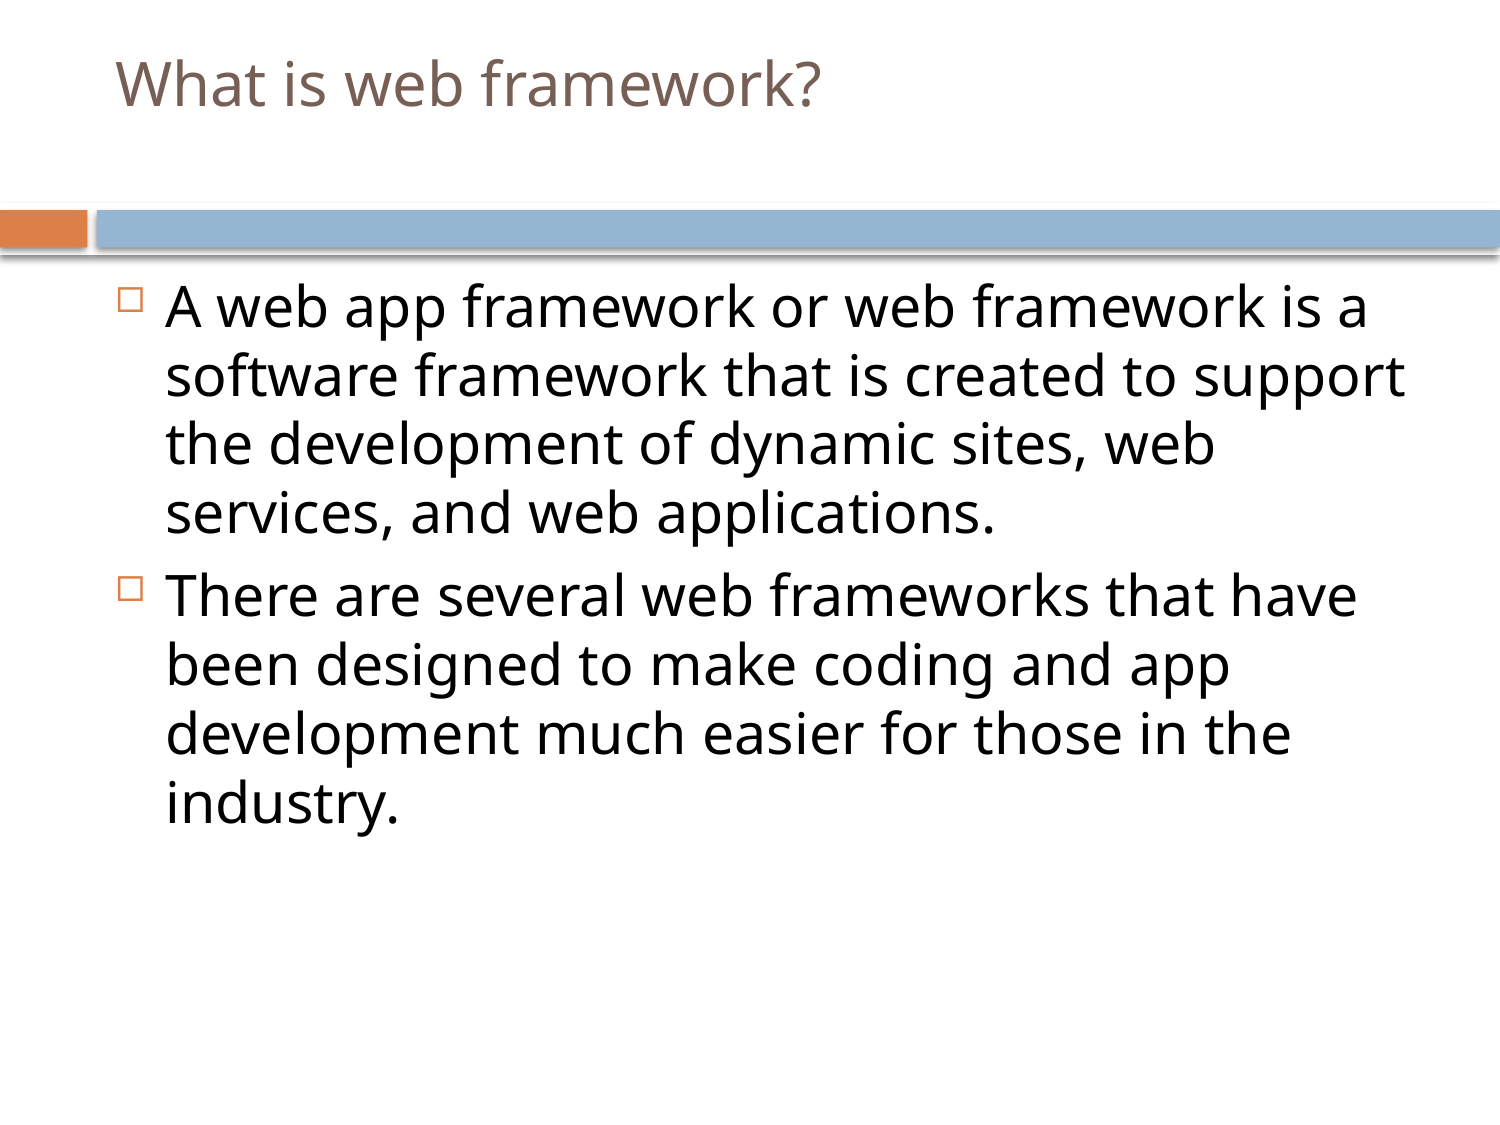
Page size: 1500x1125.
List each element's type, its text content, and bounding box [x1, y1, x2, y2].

list A web app framework or web framework is a software framework that is created to support the development of dynamic sites, web services, and web applications. There are several web frameworks that have been designed to make coding and app development much easier for those in the industry. [100, 262, 1438, 1000]
title What is web framework? [100, 37, 1438, 200]
